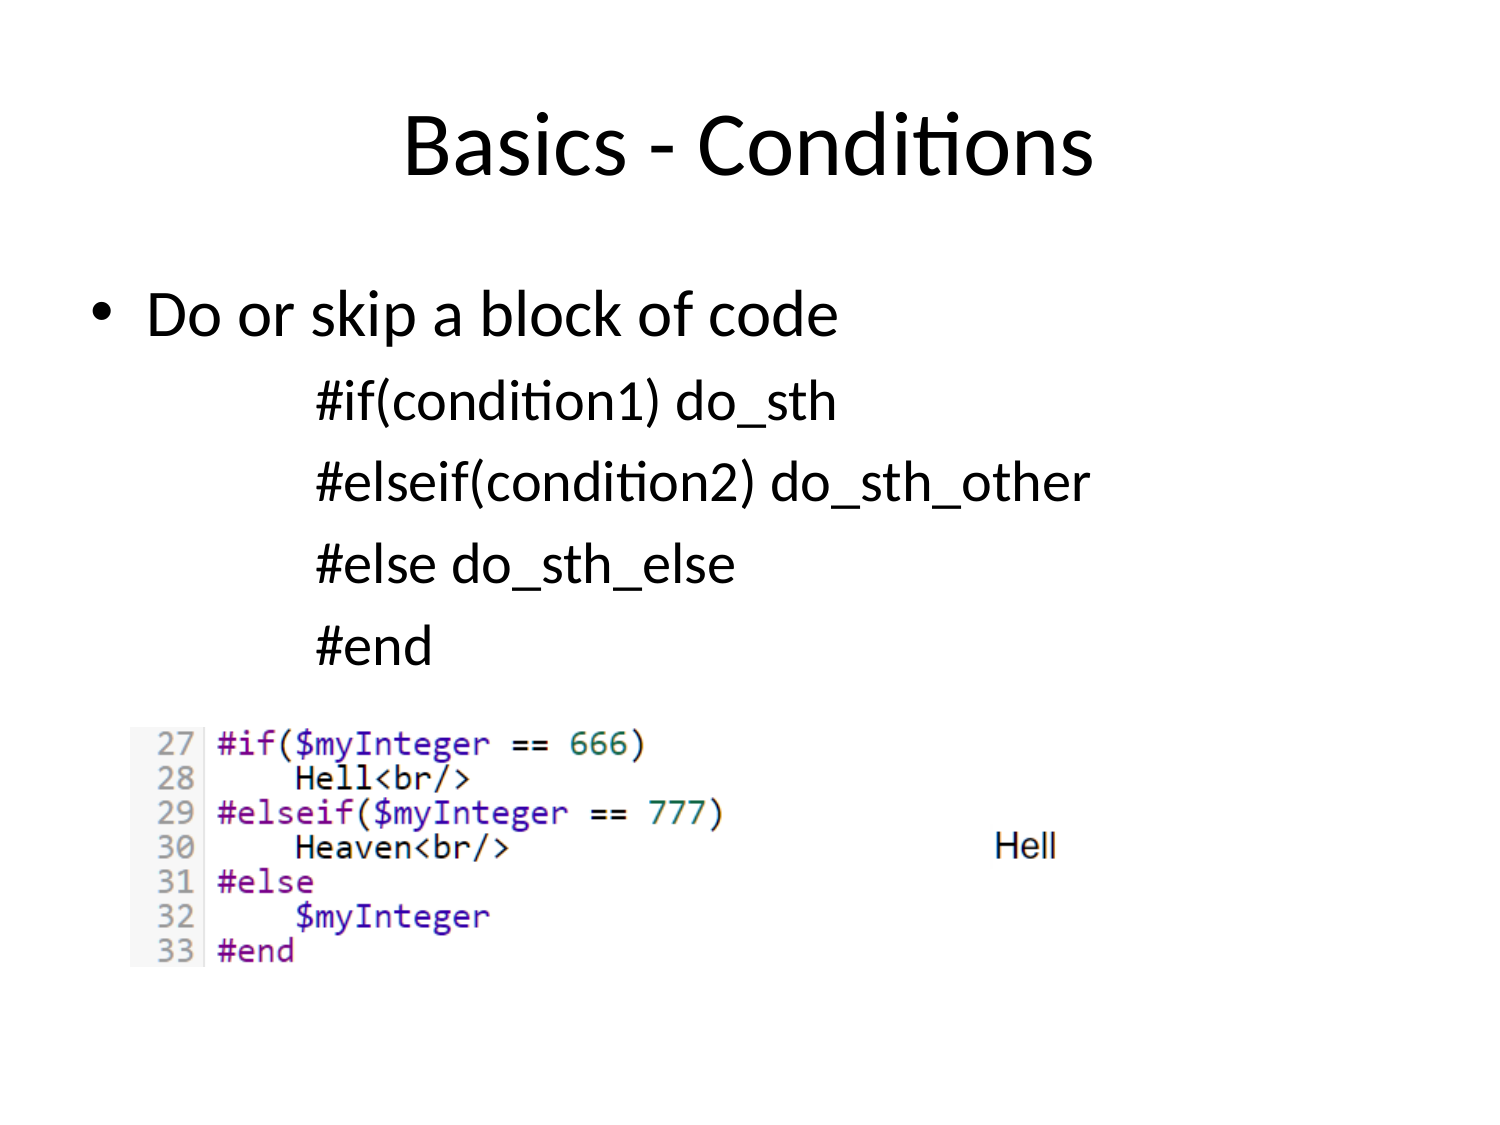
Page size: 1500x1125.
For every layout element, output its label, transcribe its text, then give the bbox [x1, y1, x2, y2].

list Do or skip a block of code #if(condition1) do_sth #elseif(condition2) do_sth_other #else do_sth_else #end [75, 262, 1425, 1005]
picture [985, 824, 1078, 871]
picture [130, 727, 742, 968]
title Basics - Conditions [75, 45, 1425, 233]
